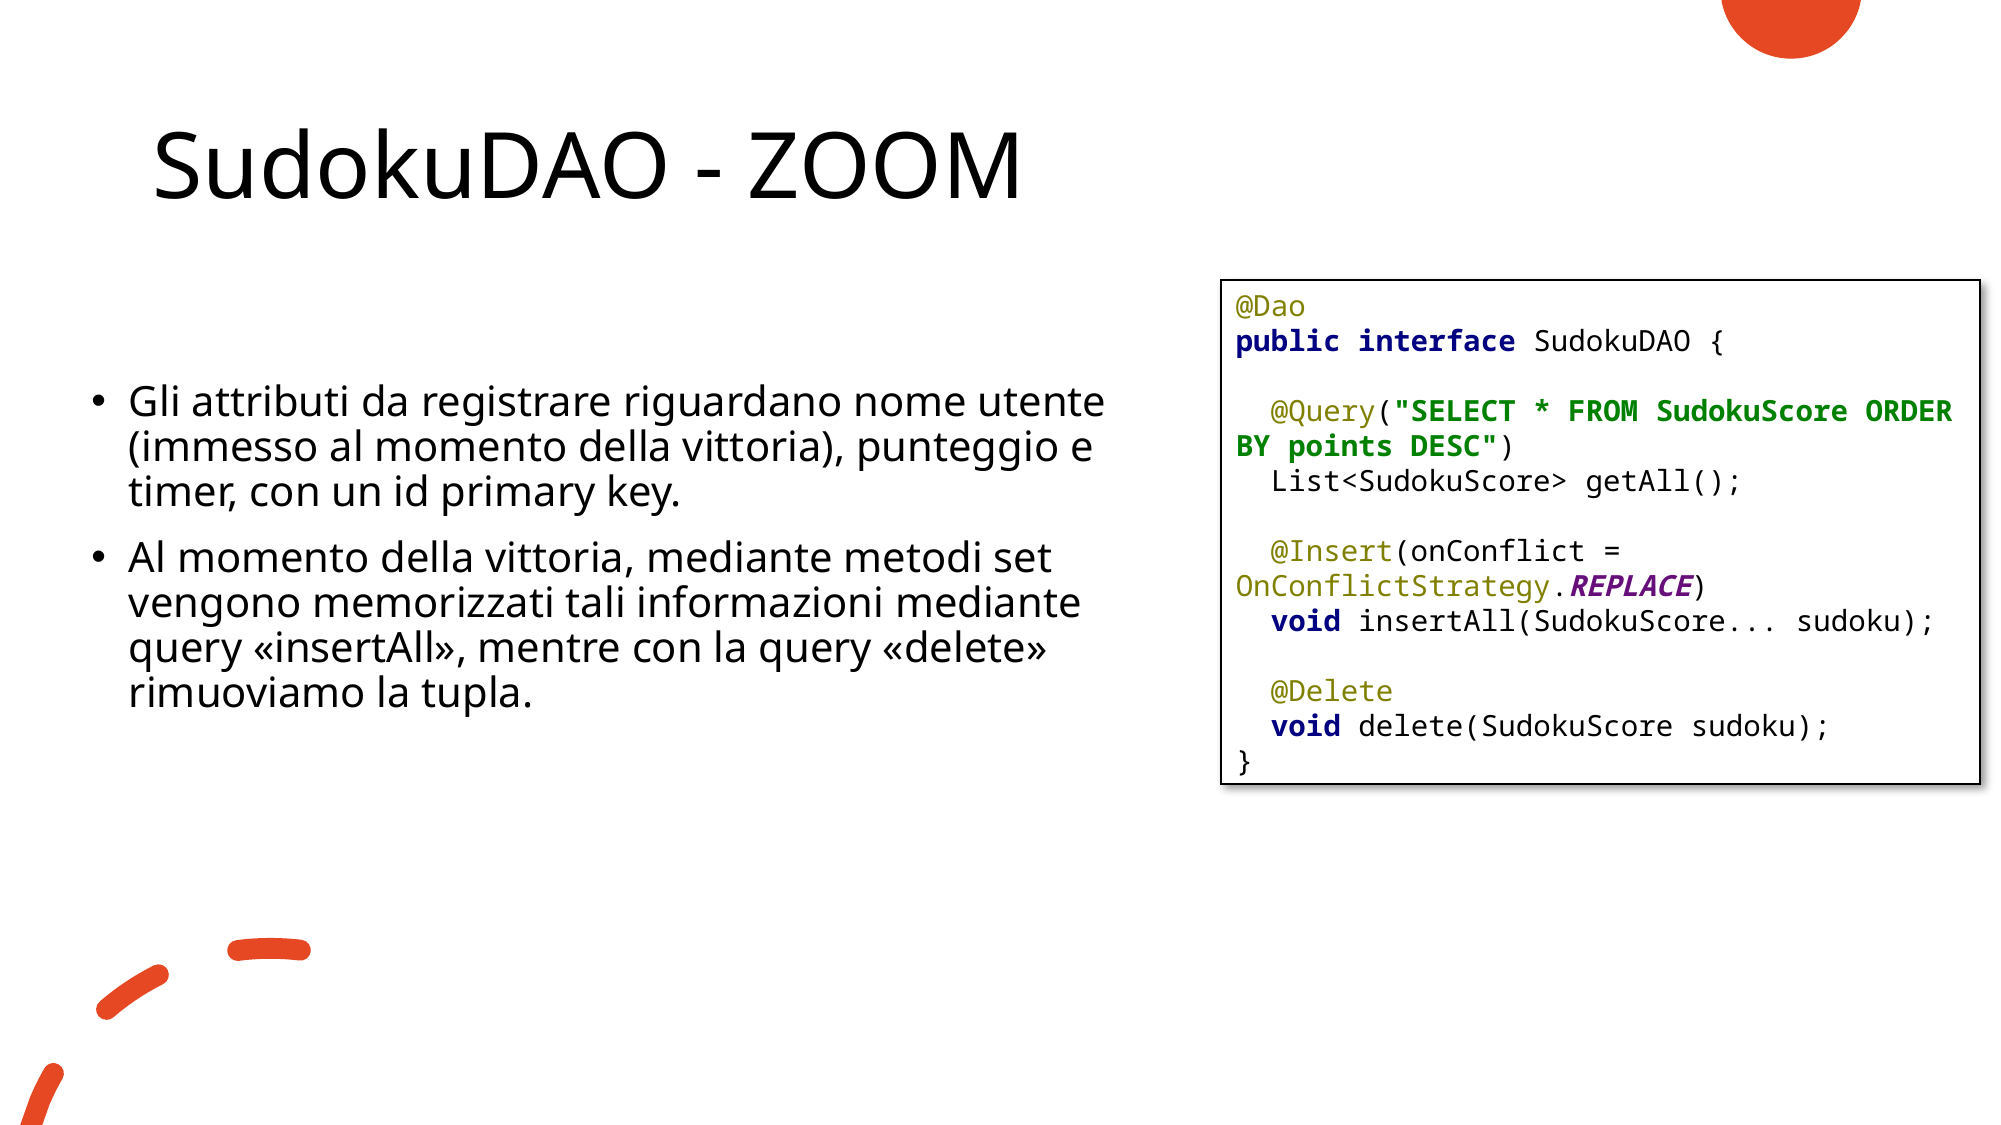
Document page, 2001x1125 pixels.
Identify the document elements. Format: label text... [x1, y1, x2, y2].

list Gli attributi da registrare riguardano nome utente (immesso al momento della vittoria), punteggio e timer, con un id primary key. Al momento della vittoria, mediante metodi set vengono memorizzati tali informazioni mediante query «insertAll», mentre con la query «delete» rimuoviamo la tupla. [76, 372, 1218, 752]
title SudokuDAO - ZOOM [137, 59, 1863, 278]
text_box @Dao public interface SudokuDAO { @Query("SELECT * FROM SudokuScore ORDER BY points DESC") List<SudokuScore> getAll(); @Insert(onConflict = OnConflictStrategy.REPLACE) void insertAll(SudokuScore... sudoku); @Delete void delete(SudokuScore sudoku); } [1220, 279, 1981, 785]
